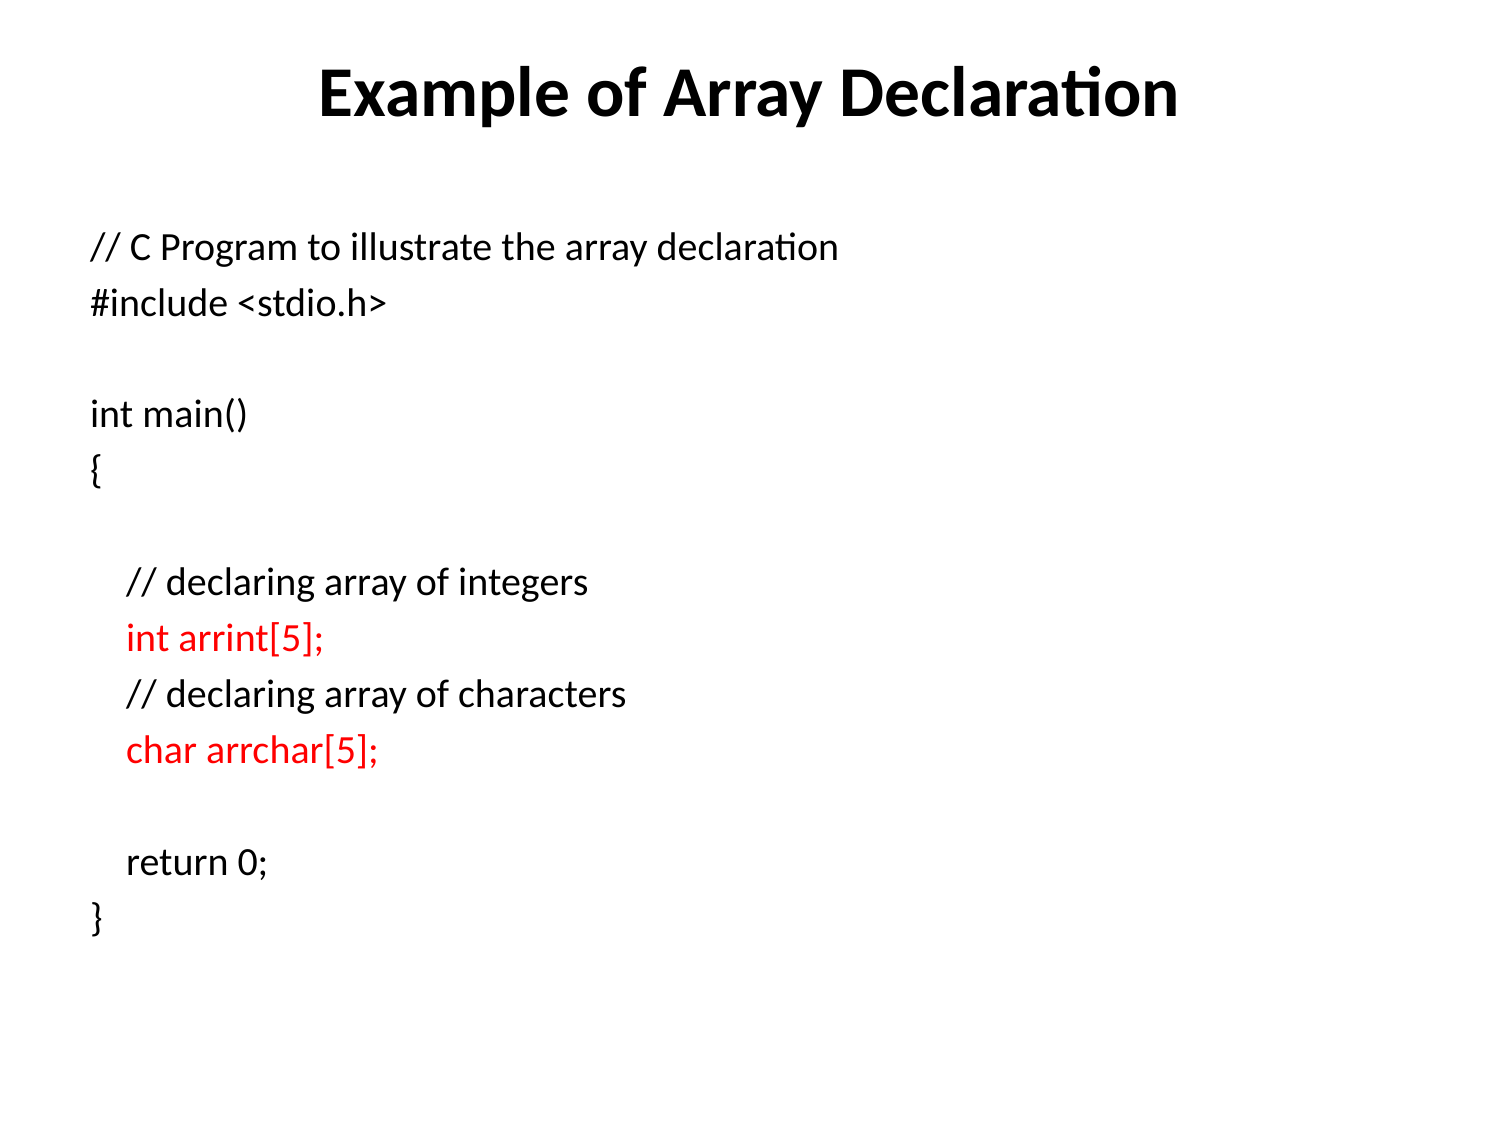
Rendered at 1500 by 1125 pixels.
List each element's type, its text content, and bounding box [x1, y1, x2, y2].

list // C Program to illustrate the array declaration #include <stdio.h> int main() { // declaring array of integers int arrint[5]; // declaring array of characters char arrchar[5]; return 0; } [75, 212, 1425, 955]
title Example of Array Declaration [75, 37, 1425, 212]
